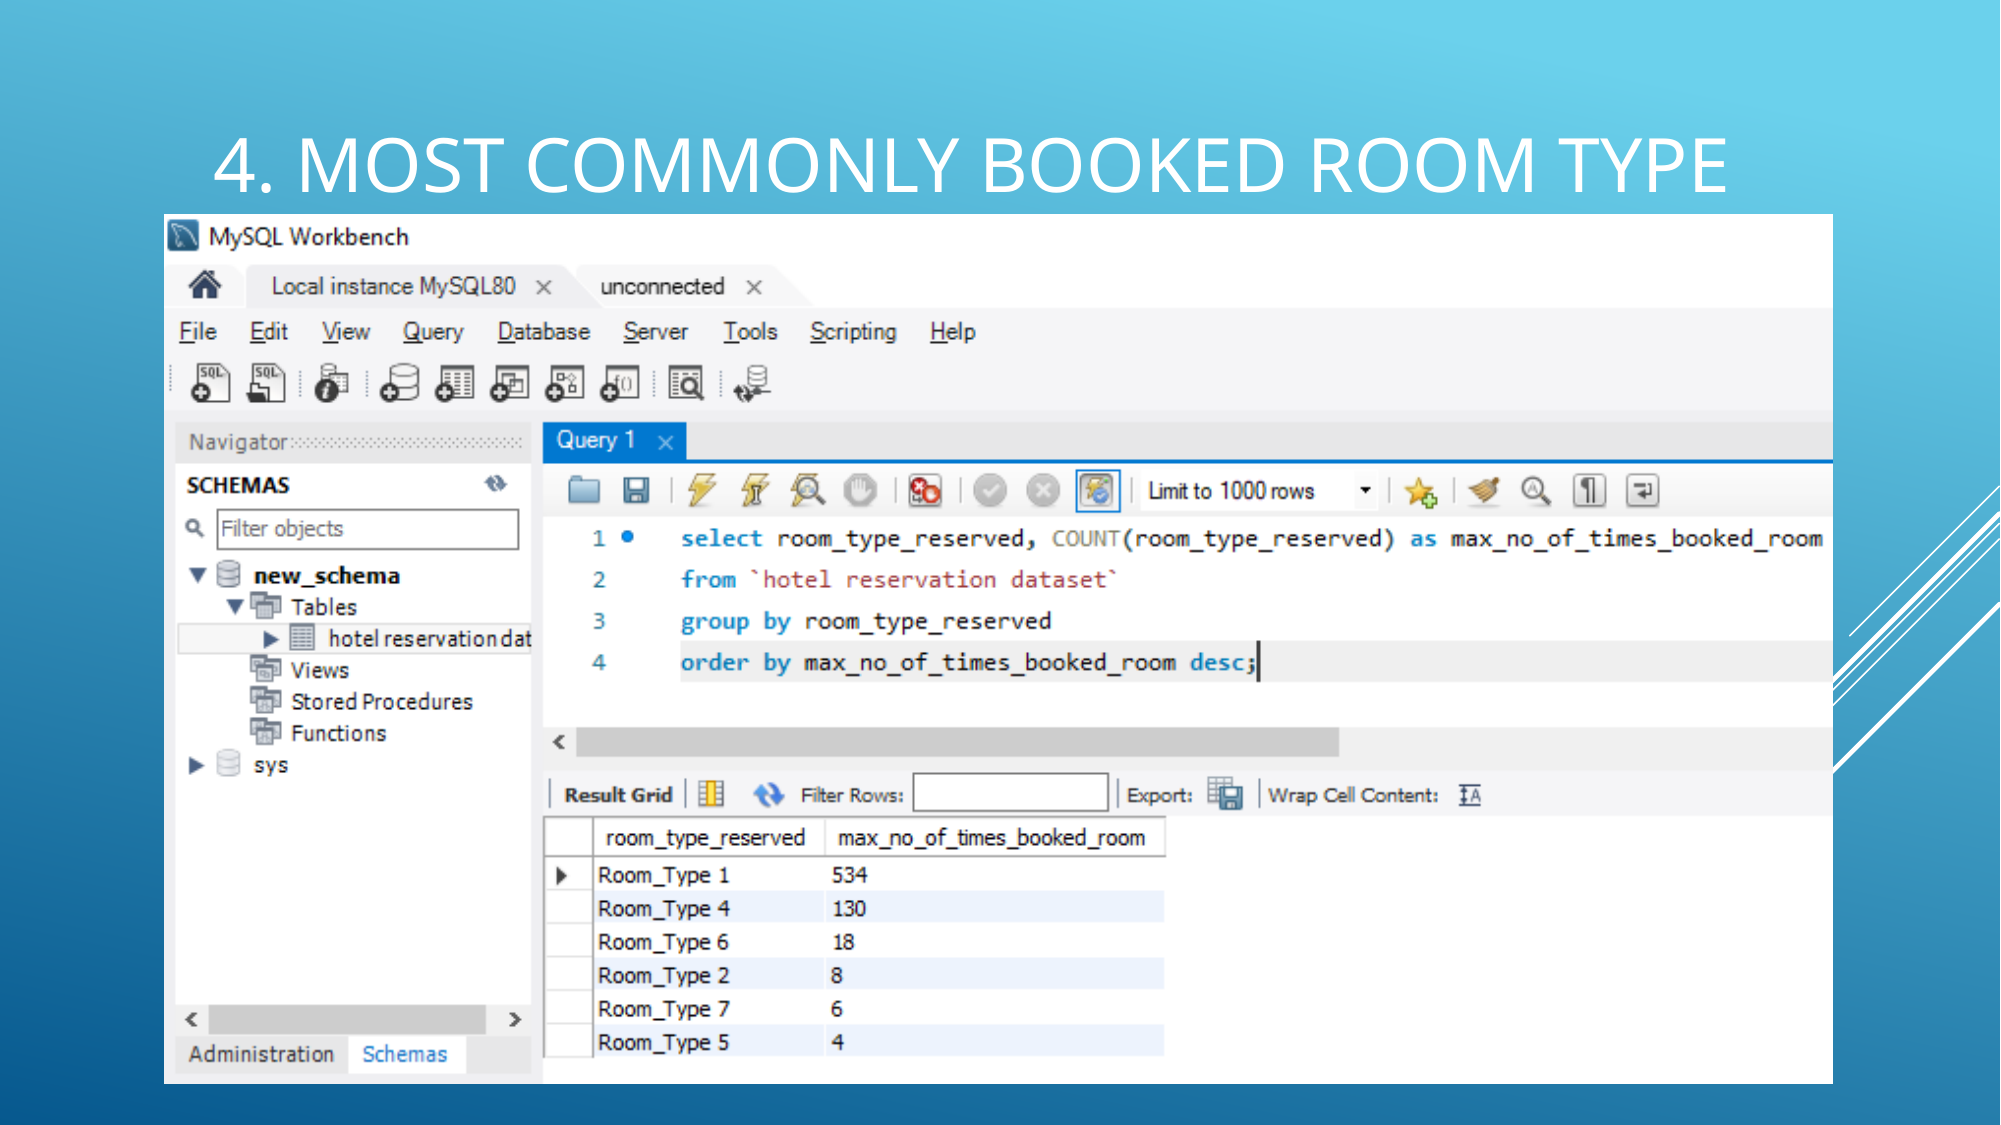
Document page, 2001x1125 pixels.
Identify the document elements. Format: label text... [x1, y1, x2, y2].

picture [164, 214, 1833, 1084]
title 4. Most Commonly Booked Room Type [198, 38, 1800, 214]
